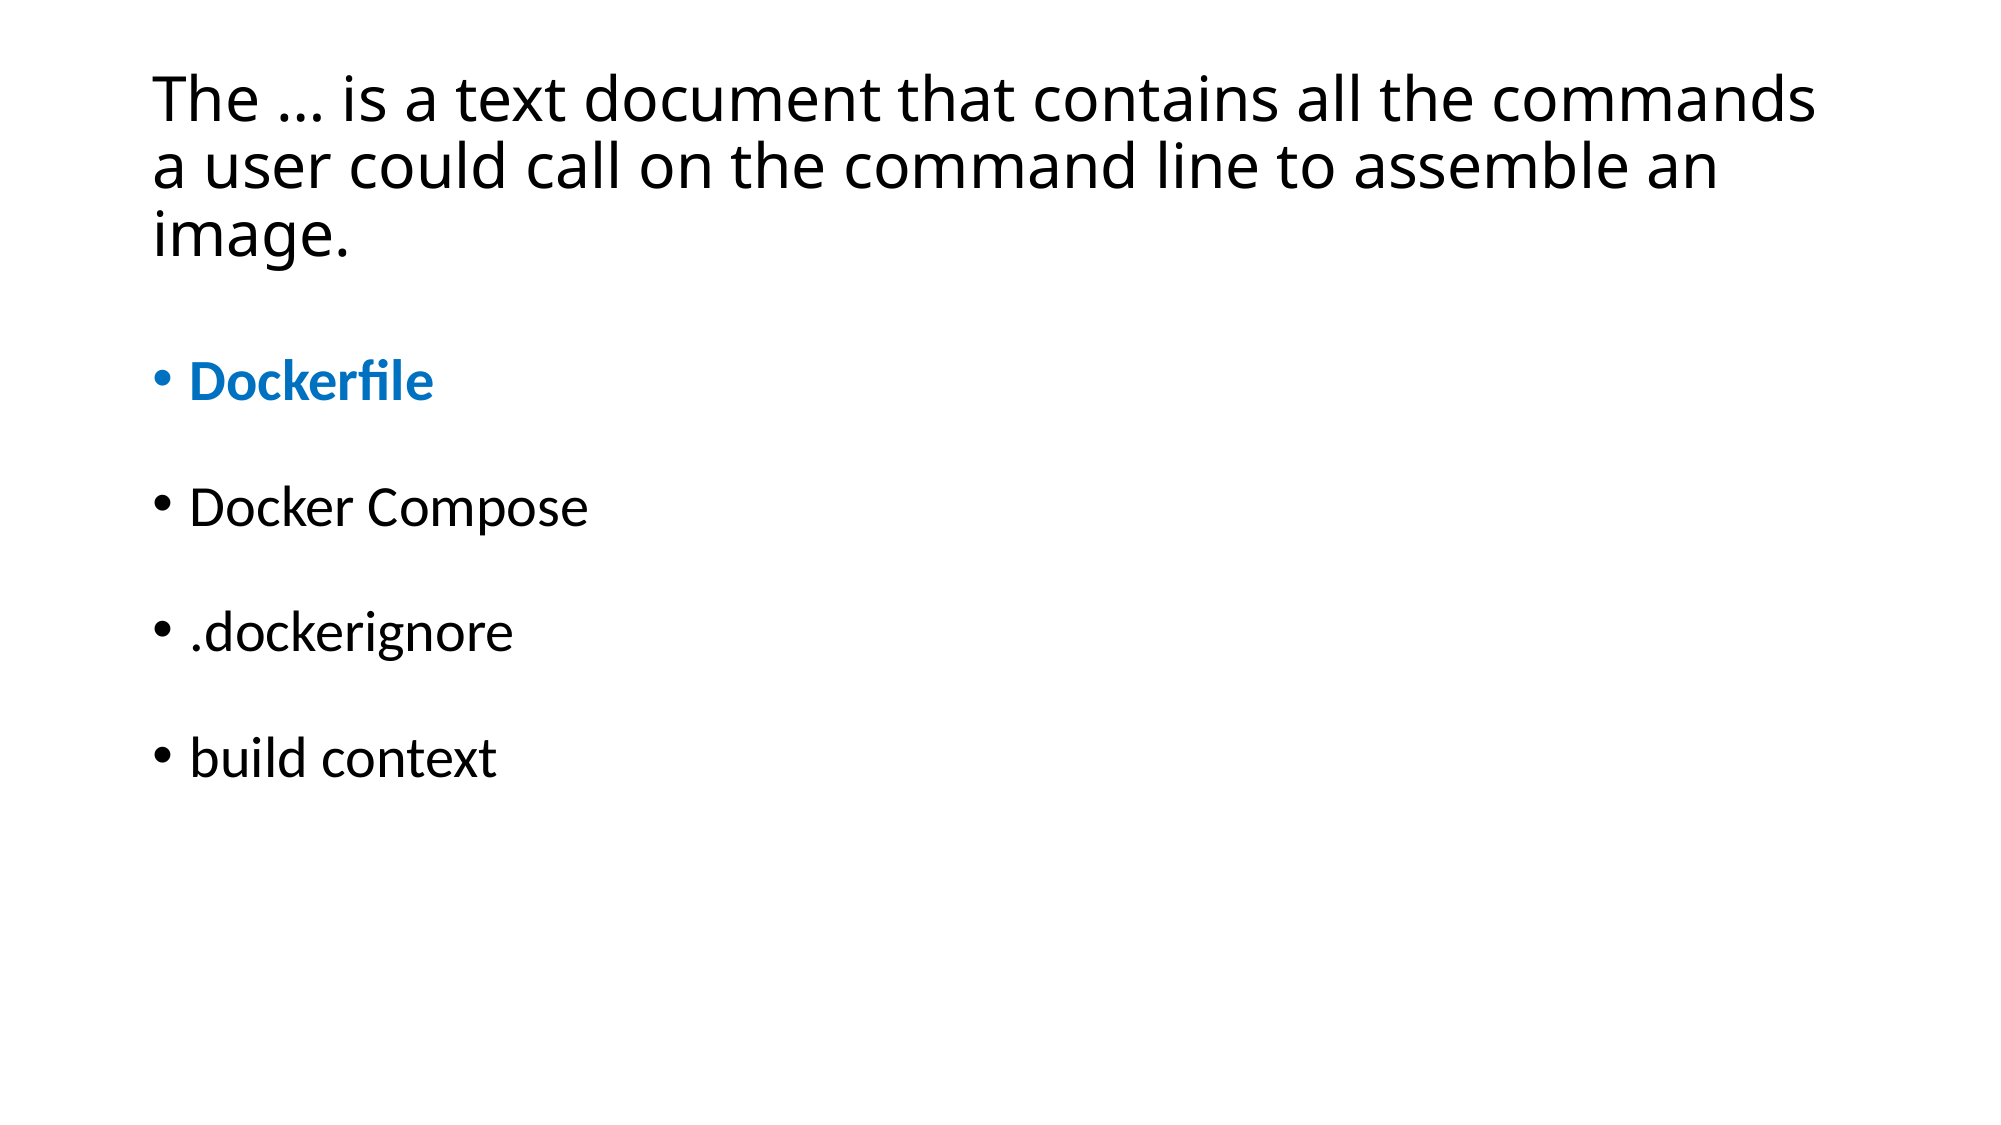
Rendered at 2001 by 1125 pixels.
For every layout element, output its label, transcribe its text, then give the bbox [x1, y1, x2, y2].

title The … is a text document that contains all the commands a user could call on the command line to assemble an image. [137, 59, 1863, 278]
list Dockerfile Docker Compose .dockerignore build context [137, 299, 1863, 1014]
